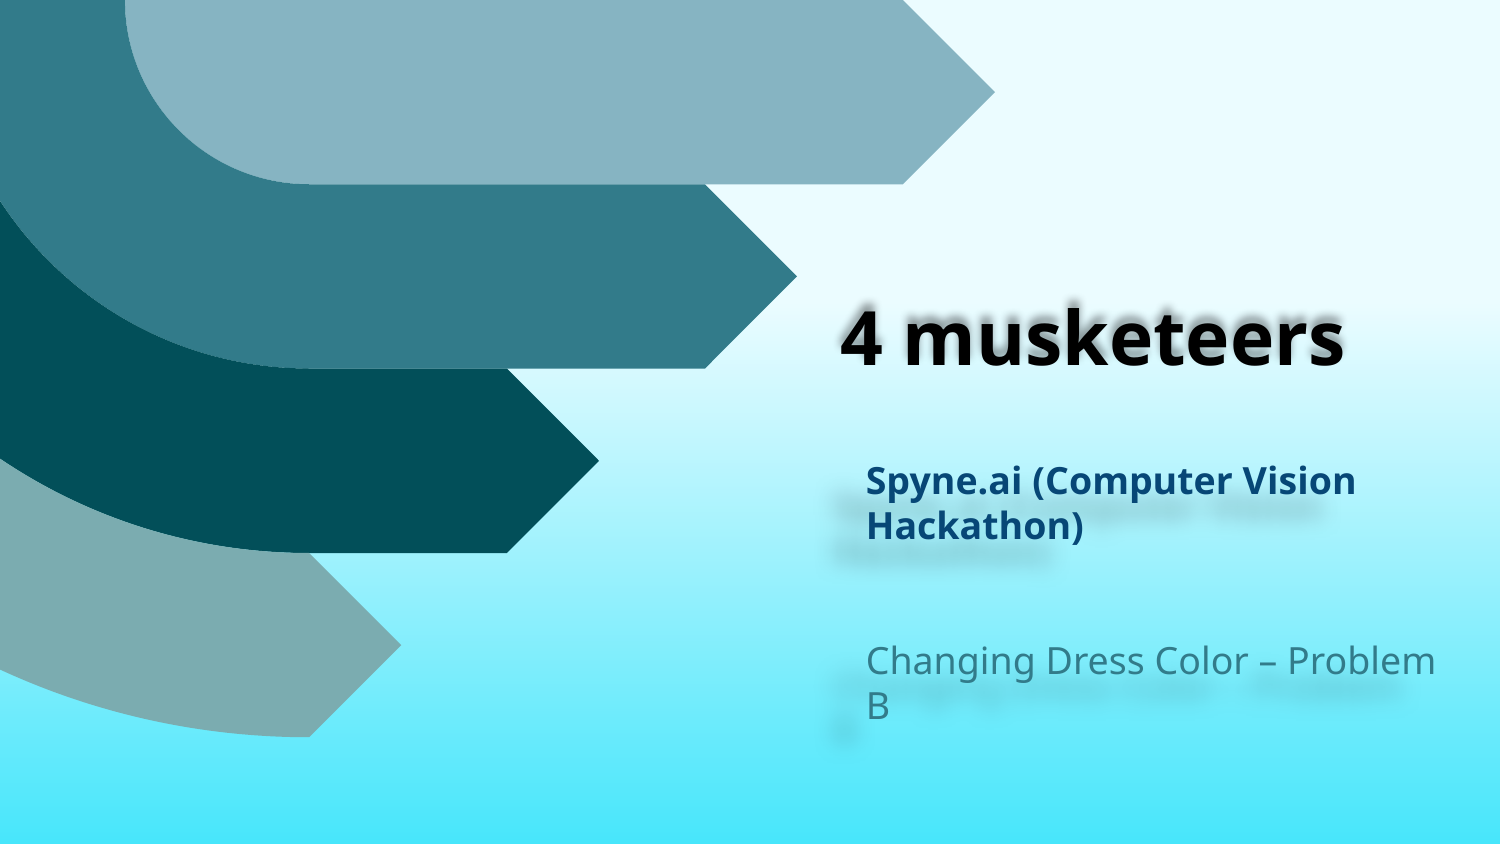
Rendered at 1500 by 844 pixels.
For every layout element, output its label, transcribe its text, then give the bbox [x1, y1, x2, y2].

title 4 musketeers [1000, 157, 1442, 396]
title Spyne.ai (Computer Vision Hackathon) Changing Dress Color – Problem B [1000, 441, 1464, 538]
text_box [0, 0, 996, 738]
